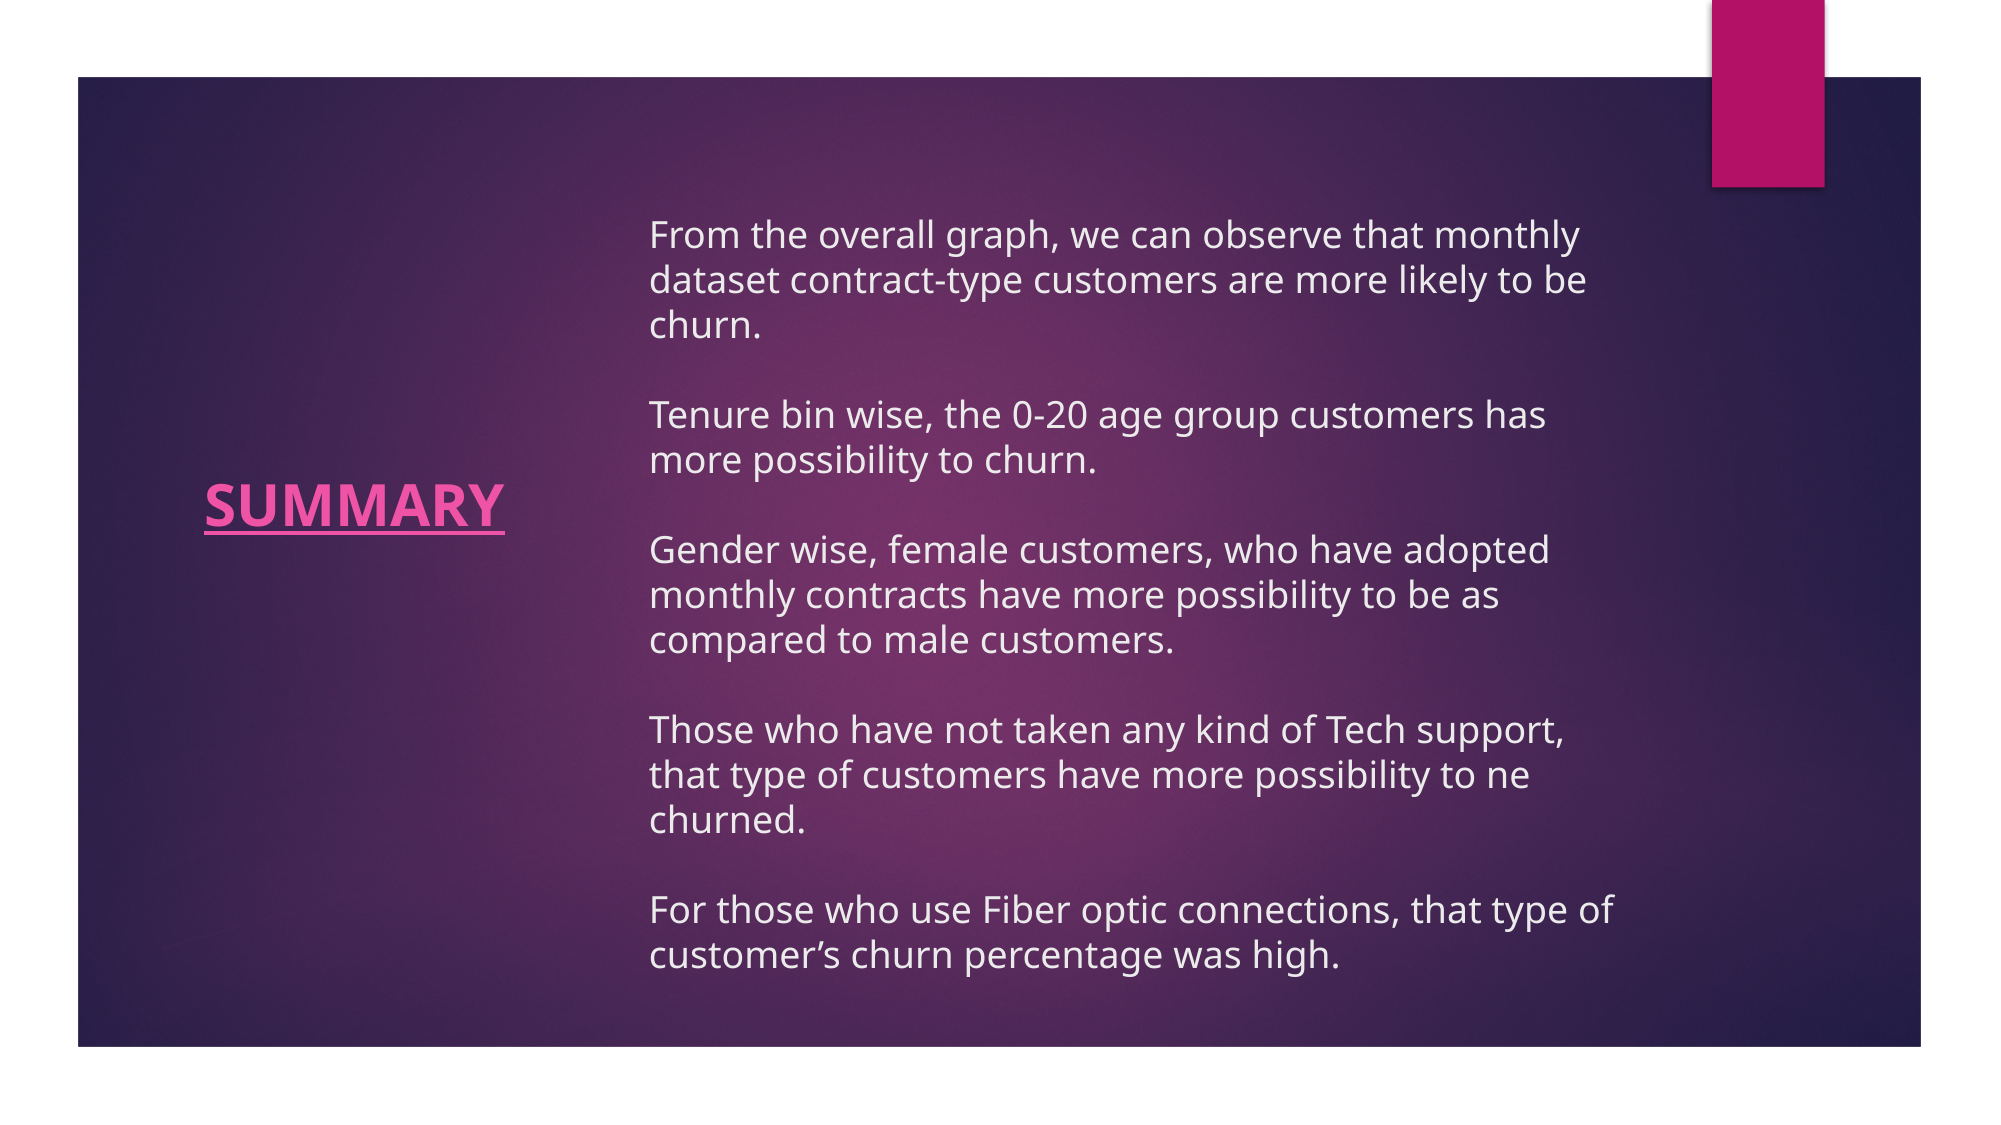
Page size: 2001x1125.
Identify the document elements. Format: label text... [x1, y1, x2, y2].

subtitle SUMMARY [189, 460, 746, 563]
title From the overall graph, we can observe that monthly dataset contract-type customers are more likely to be churn. Tenure bin wise, the 0-20 age group customers has more possibility to churn. Gender wise, female customers, who have adopted monthly contracts have more possibility to be as compared to male customers. Those who have not taken any kind of Tech support, that type of customers have more possibility to ne churned. For those who use Fiber optic connections, that type of customer’s churn percentage was high. [634, 196, 1638, 1029]
